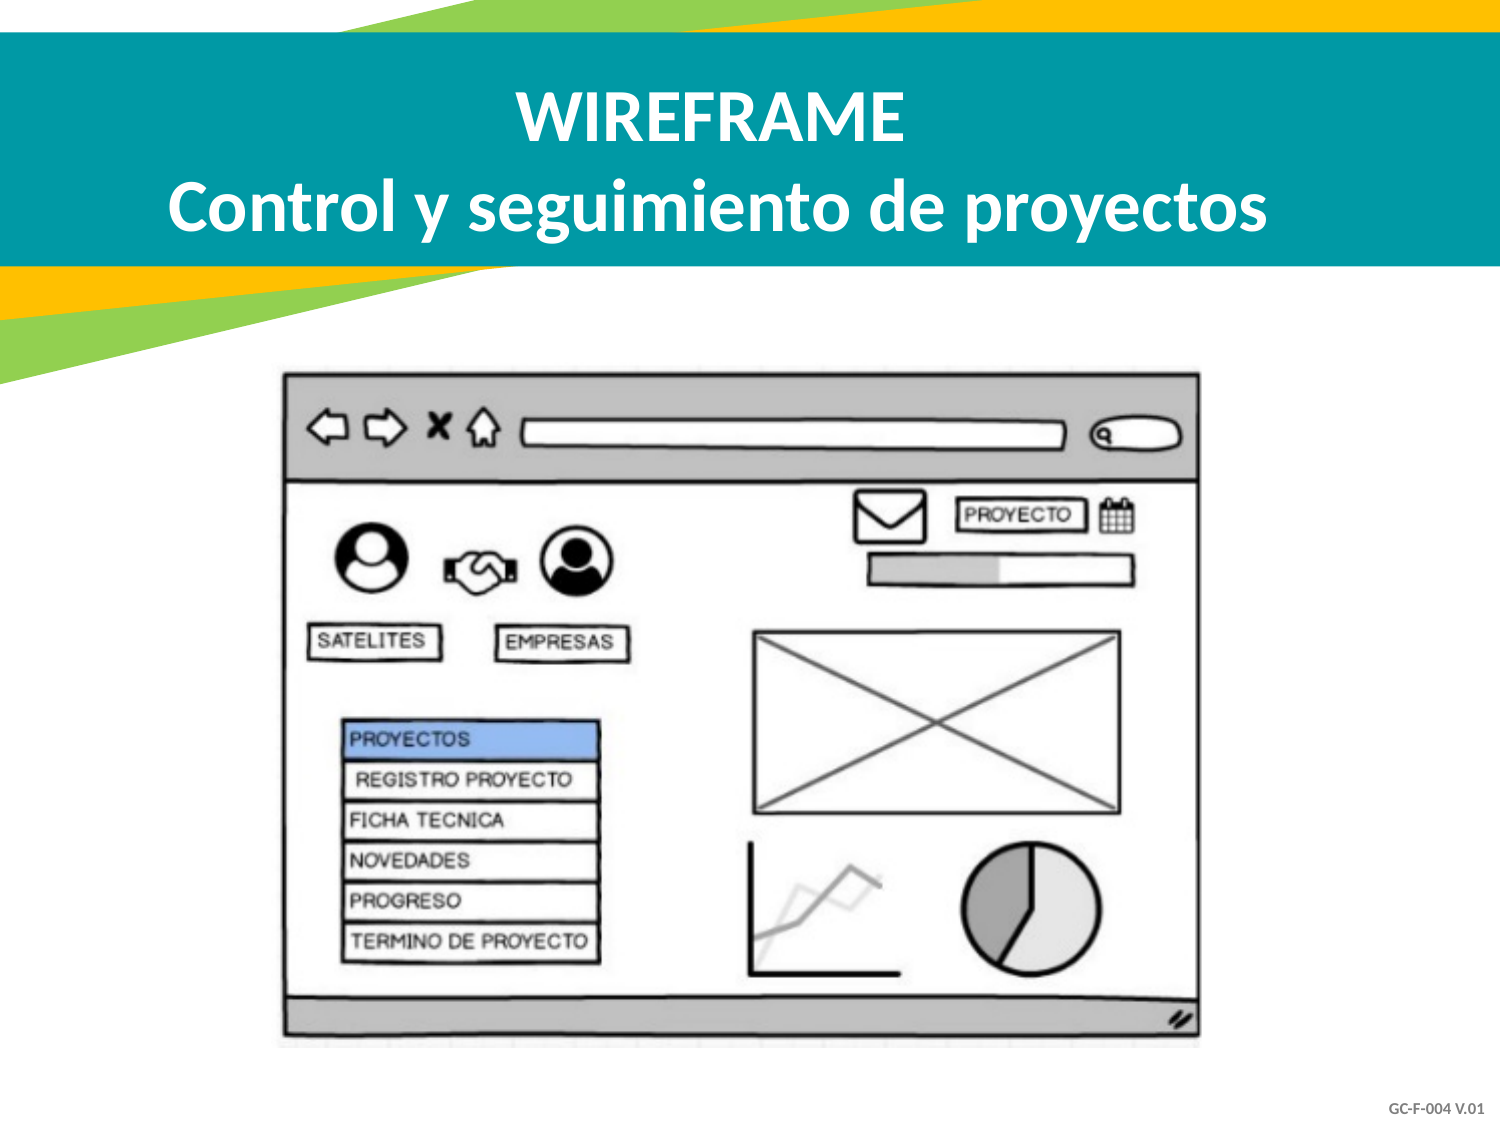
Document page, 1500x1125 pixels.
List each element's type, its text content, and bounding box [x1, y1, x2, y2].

text_box WIREFRAME Control y seguimiento de proyectos [31, 51, 1407, 247]
picture [271, 362, 1214, 1048]
